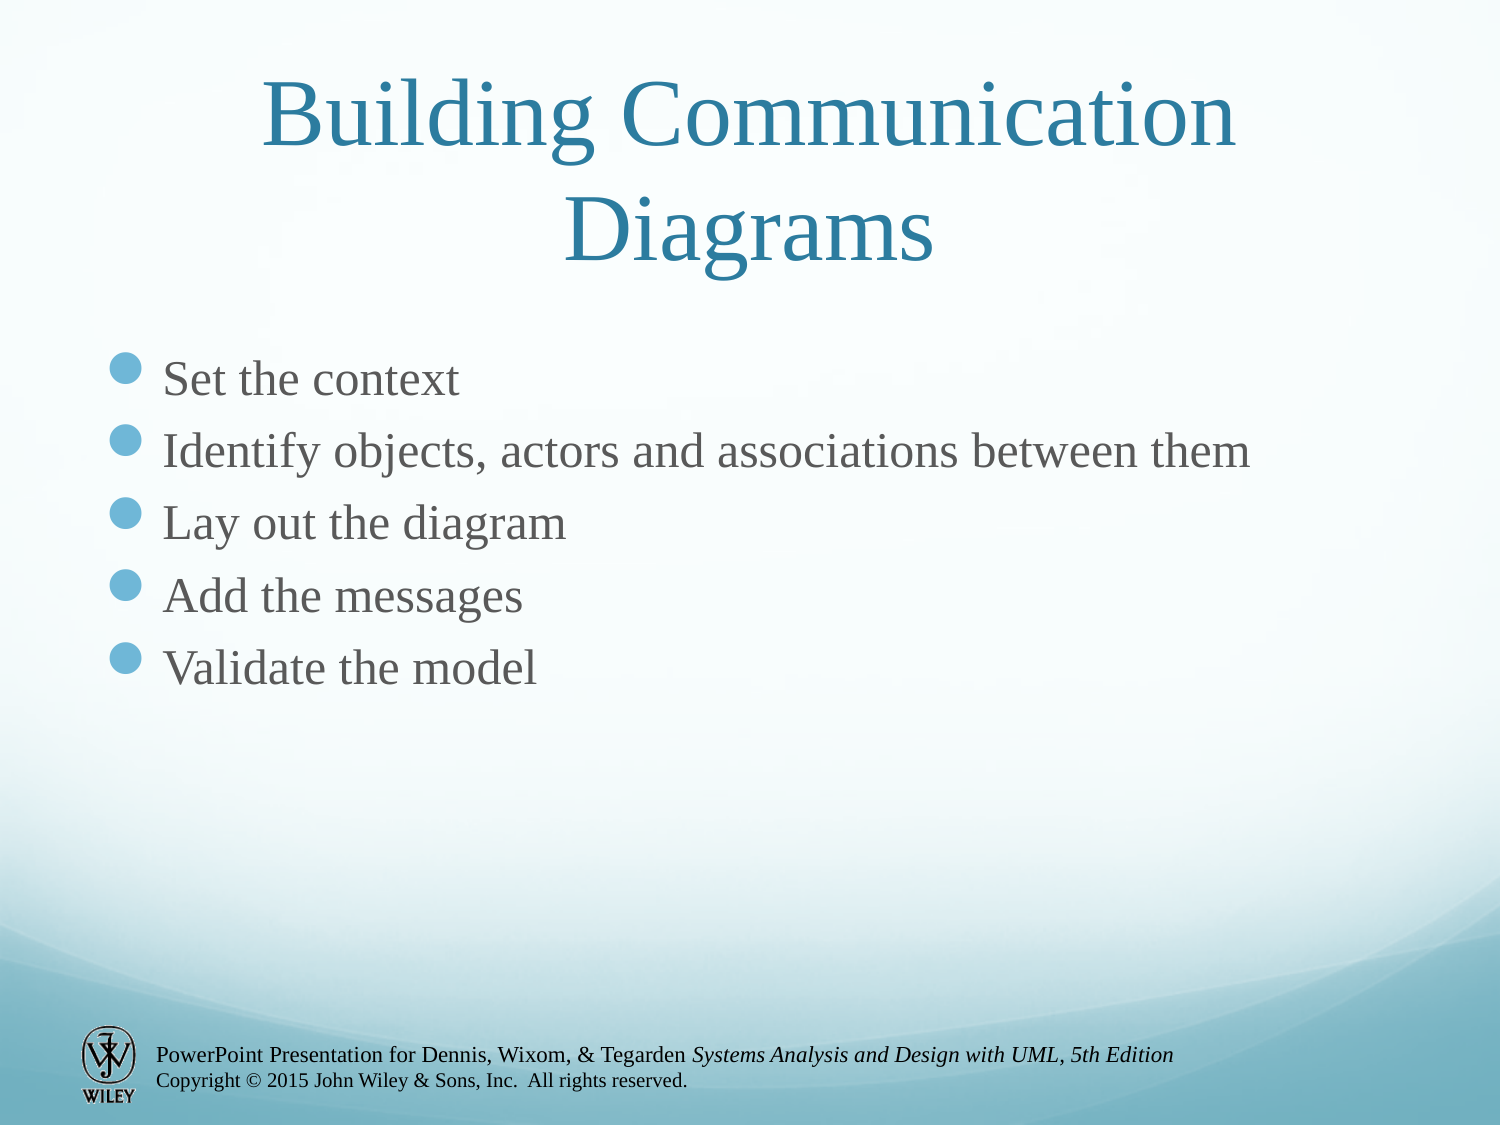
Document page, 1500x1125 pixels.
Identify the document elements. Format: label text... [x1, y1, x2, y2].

picture [78, 1024, 138, 1105]
list Set the context Identify objects, actors and associations between them Lay out the diagram Add the messages Validate the model [89, 337, 1410, 976]
title Building Communication Diagrams [89, 49, 1410, 288]
